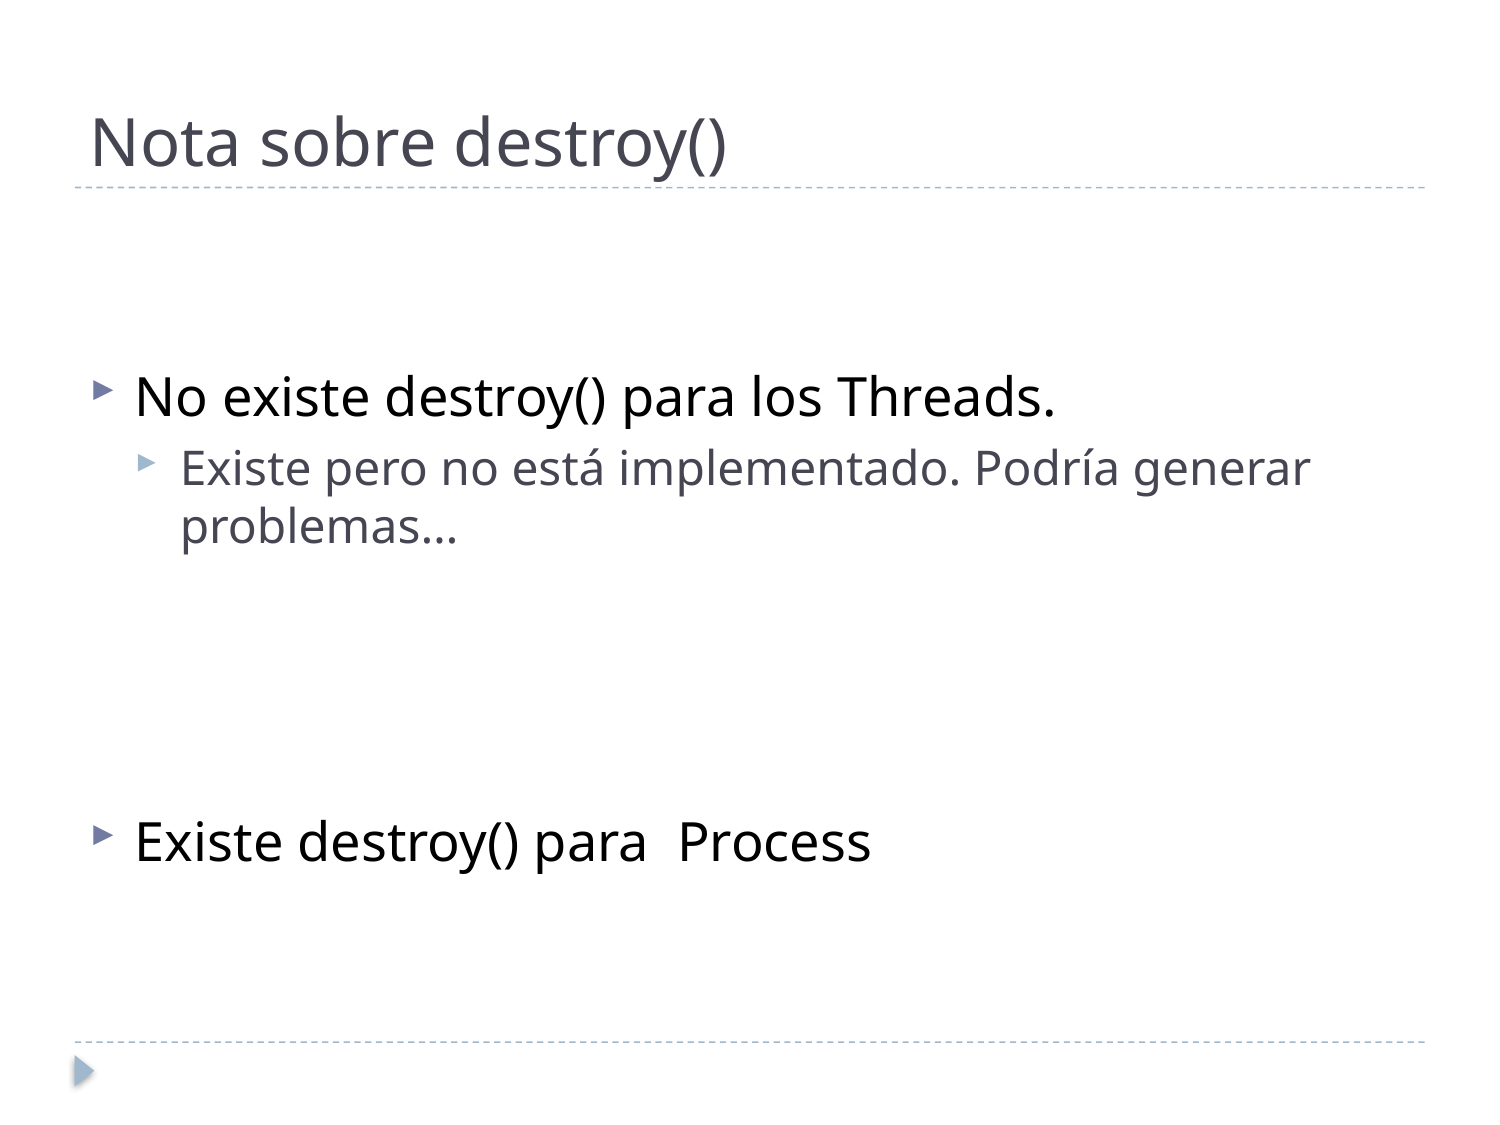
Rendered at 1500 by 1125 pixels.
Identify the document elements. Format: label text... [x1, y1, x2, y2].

list No existe destroy() para los Threads. Existe pero no está implementado. Podría generar problemas… Existe destroy() para Process [75, 200, 1425, 1010]
title Nota sobre destroy() [75, 24, 1425, 188]
